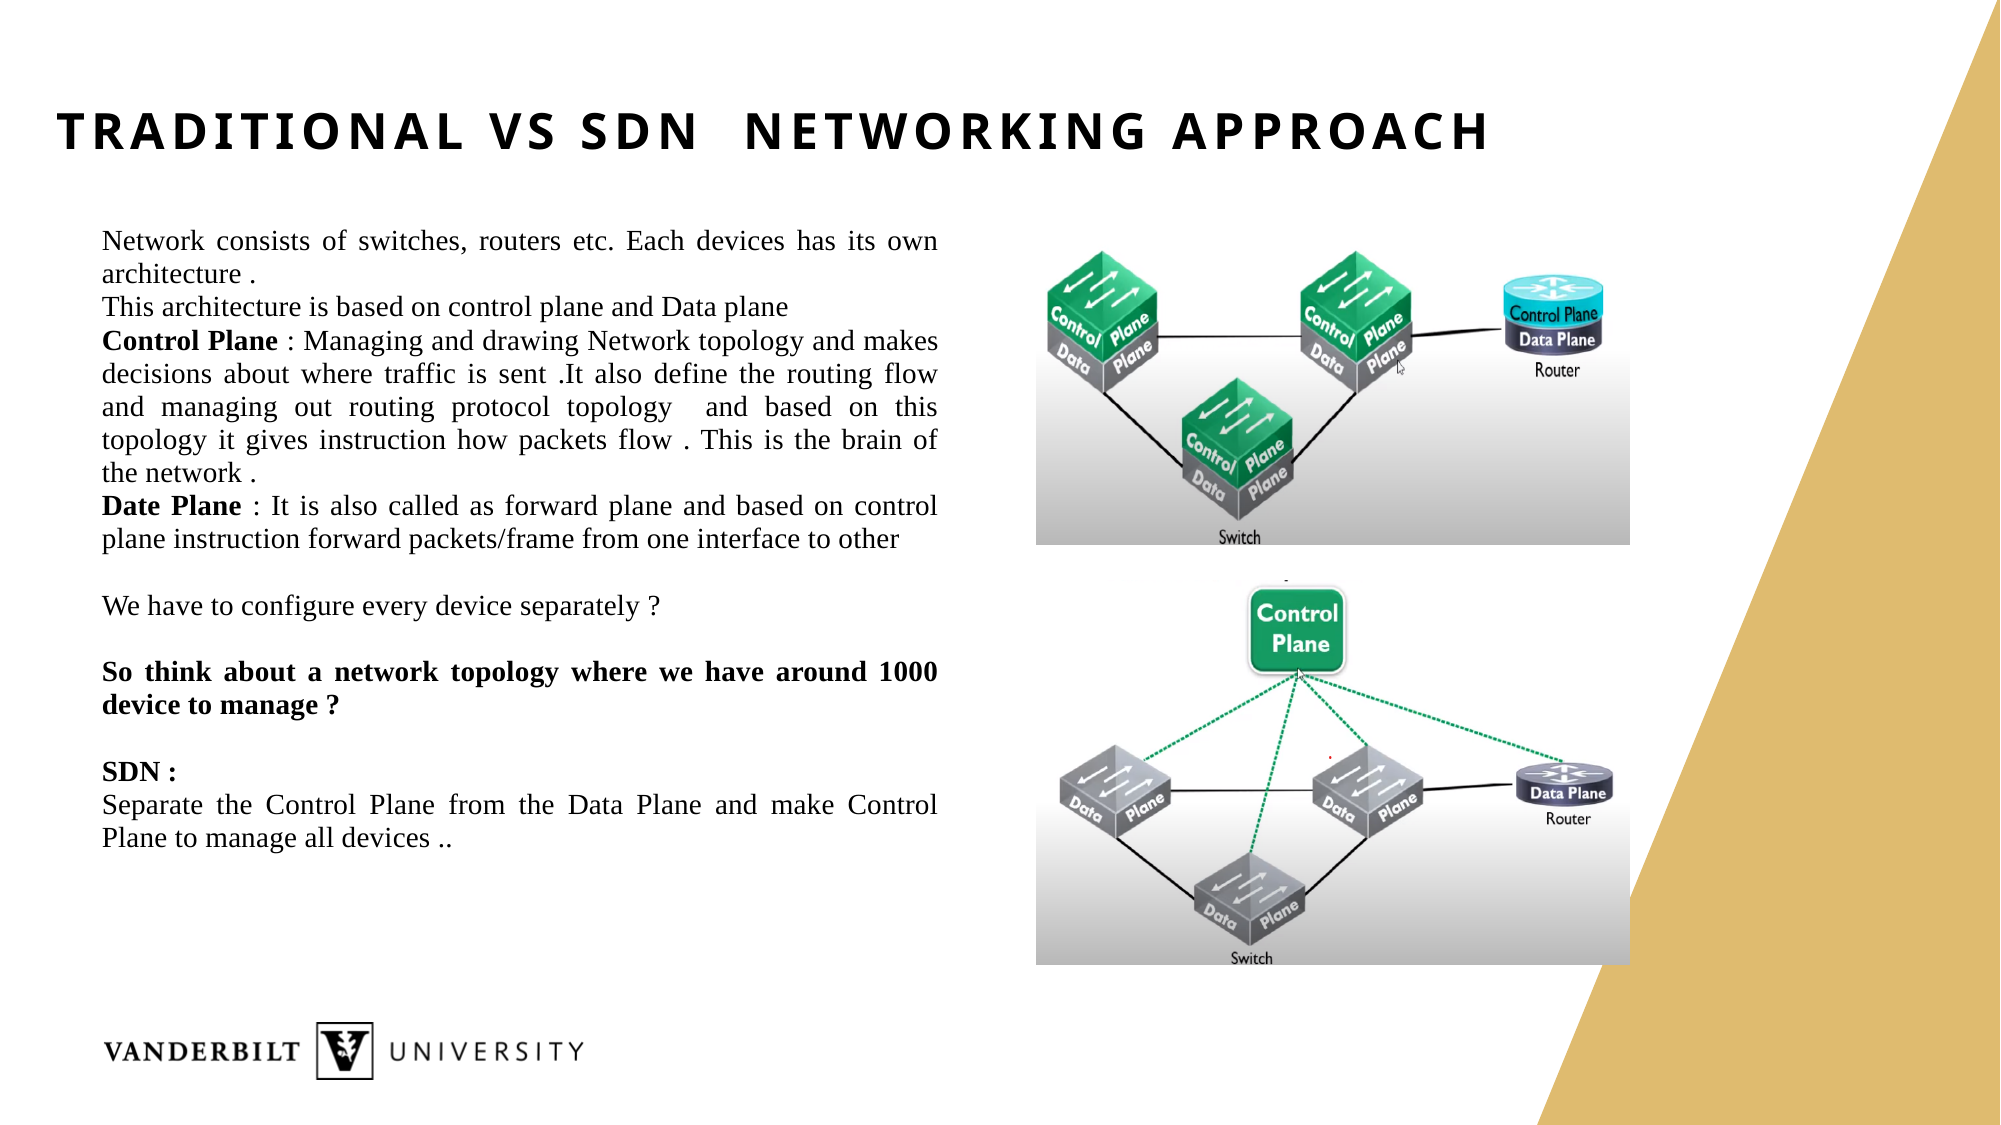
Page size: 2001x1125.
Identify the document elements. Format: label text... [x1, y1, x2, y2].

picture [1036, 240, 1630, 545]
picture [1036, 580, 1630, 965]
title Traditional VS SDN networking approach [41, 70, 1622, 169]
text_box Network consists of switches, routers etc. Each devices has its own architecture . This architecture is based on control plane and Data plane Control Plane : Managing and drawing Network topology and makes decisions about where traffic is sent .It also define the routing flow and managing out routing protocol topology and based on this topology it gives instruction how packets flow . This is the brain of the network . Date Plane : It is also called as forward plane and based on control plane instruction forward packets/frame from one interface to other We have to configure every device separately ? So think about a network topology where we have around 1000 device to manage ? SDN : Separate the Control Plane from the Data Plane and make Control Plane to manage all devices .. [0, 216, 959, 1125]
